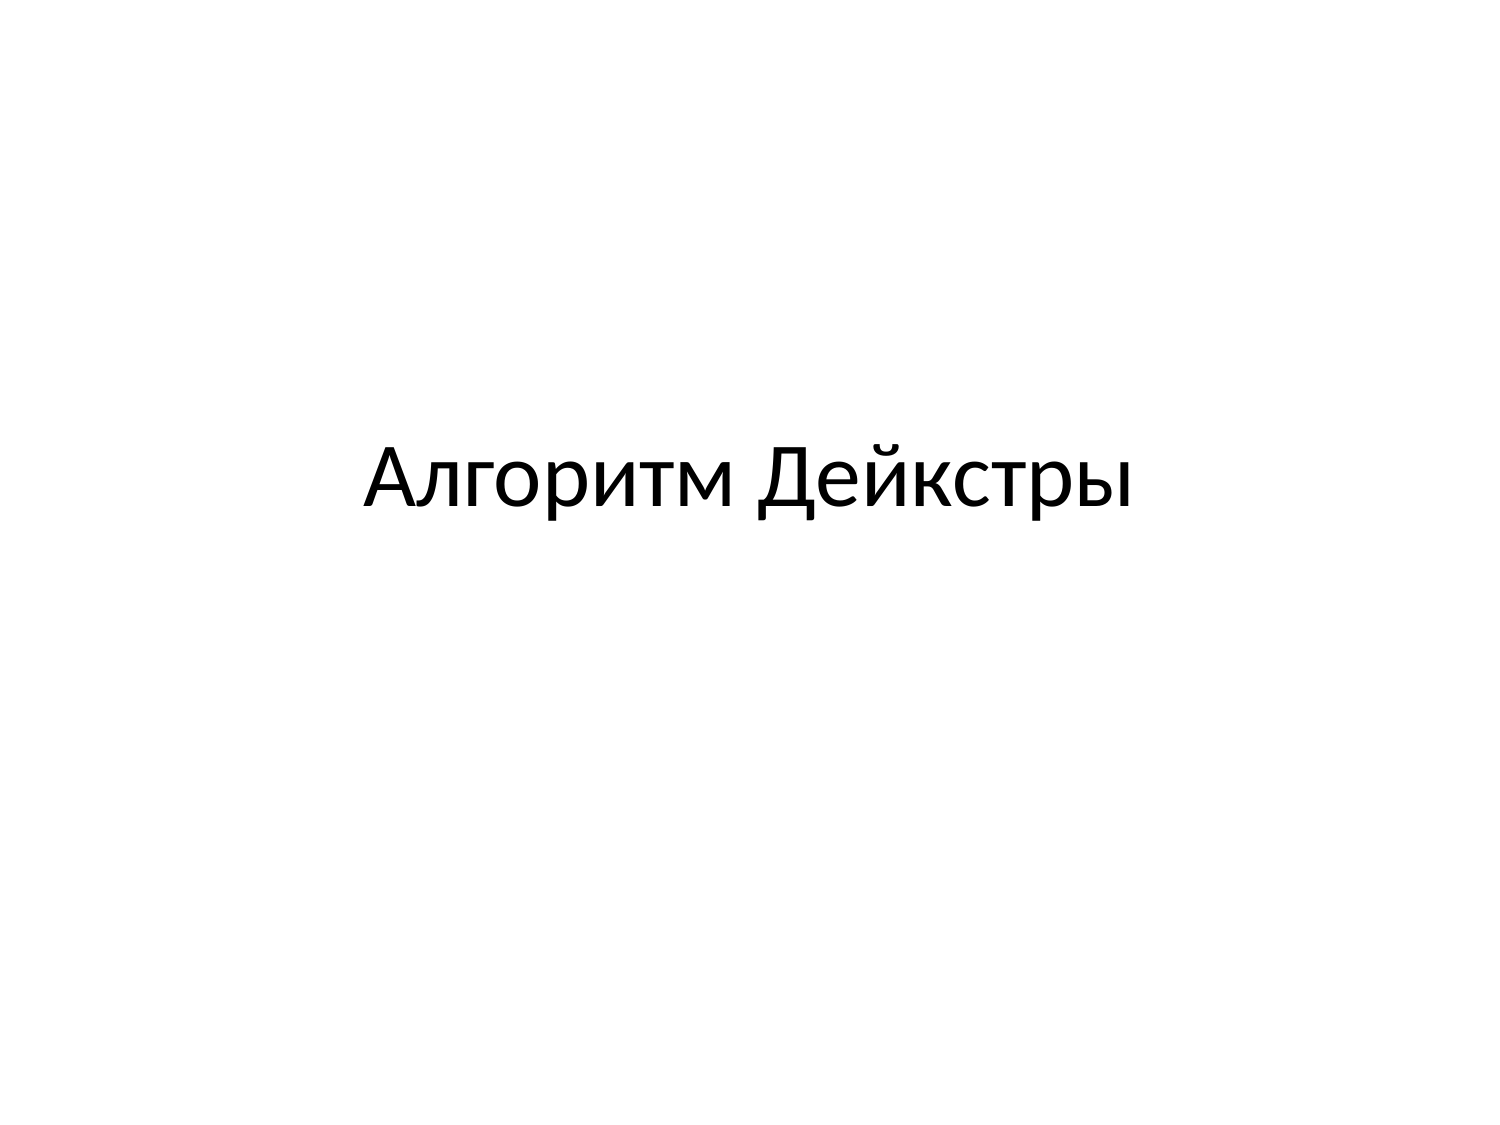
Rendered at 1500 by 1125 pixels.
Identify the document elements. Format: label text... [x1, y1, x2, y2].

title Алгоритм Дейкстры [112, 349, 1388, 591]
